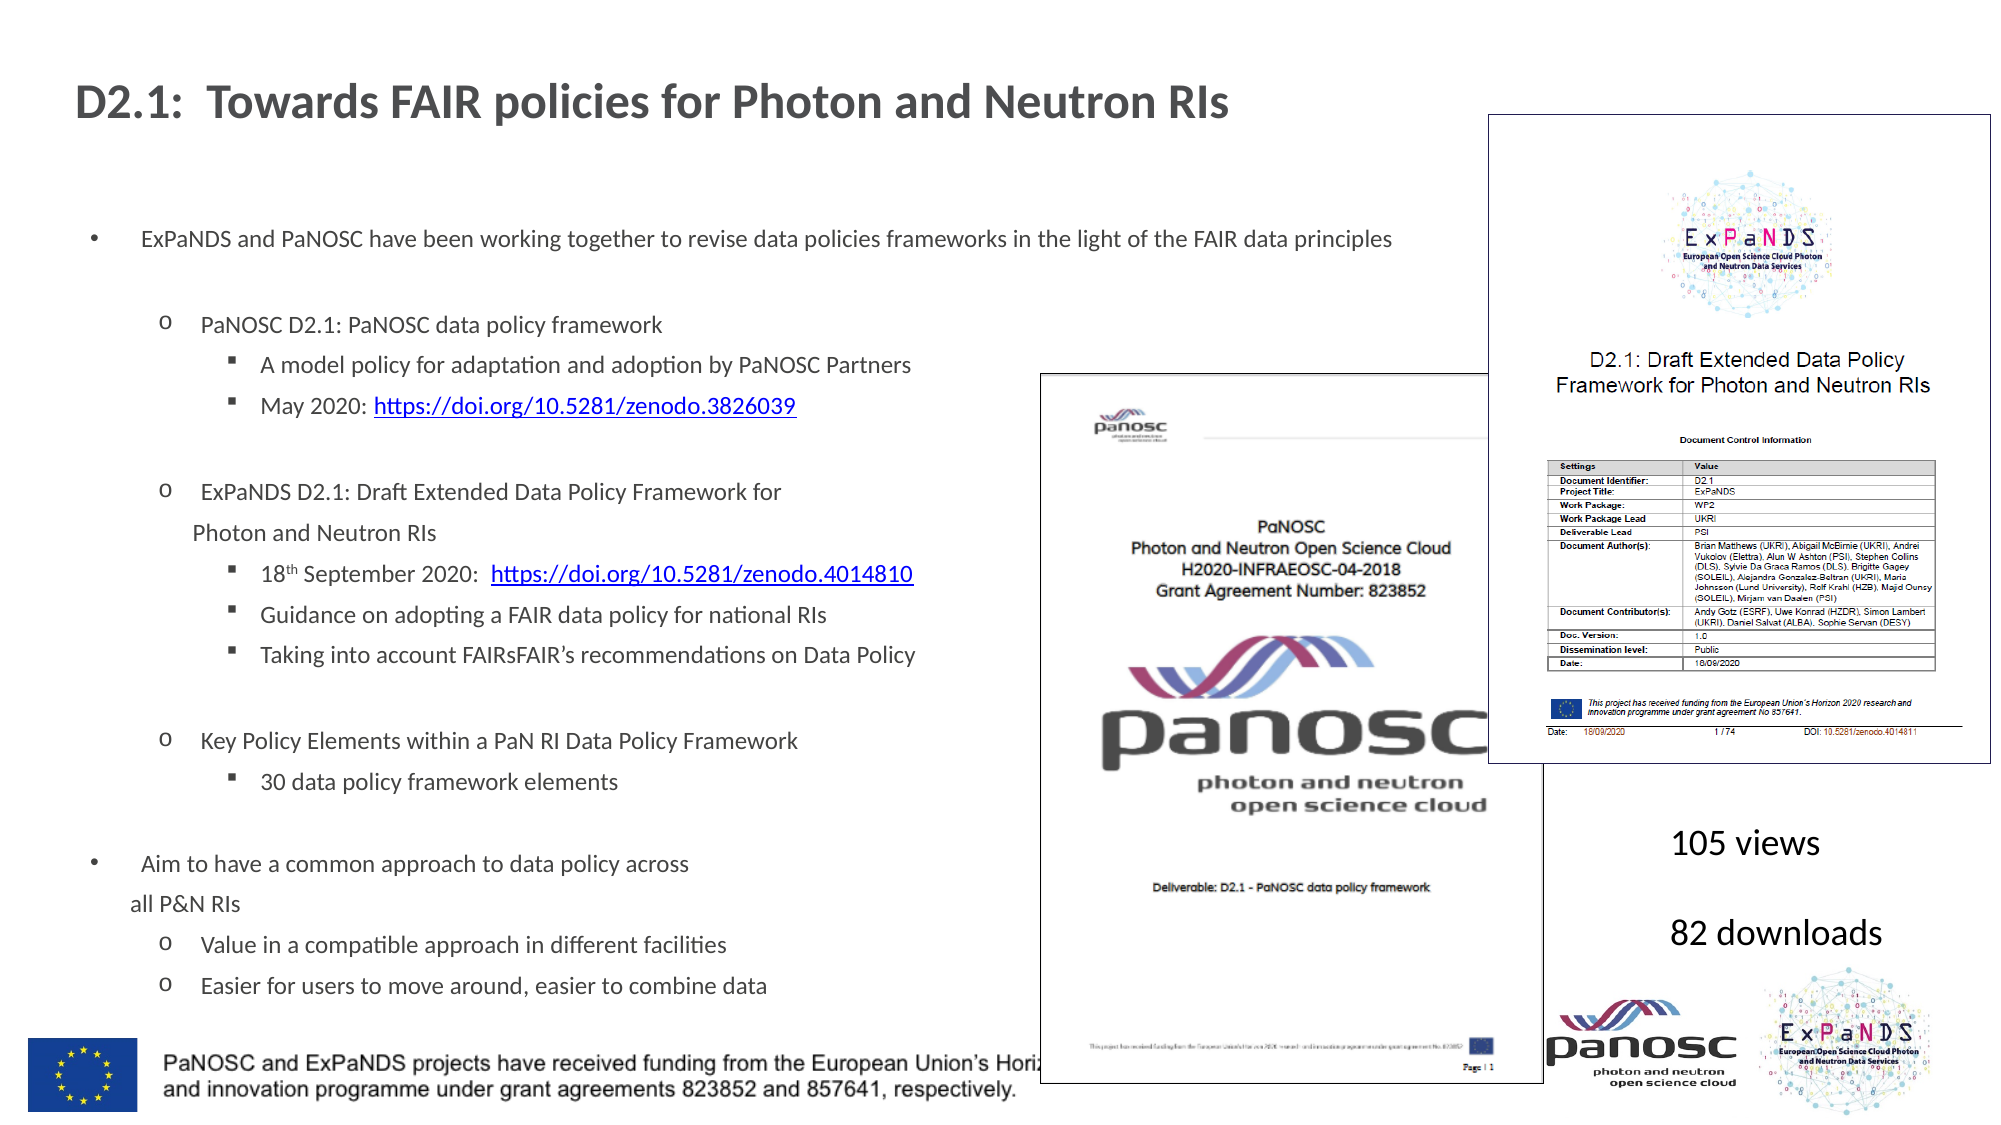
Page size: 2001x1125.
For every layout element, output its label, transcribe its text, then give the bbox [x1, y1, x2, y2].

title D2.1: Towards FAIR policies for Photon and Neutron RIs [75, 62, 1275, 136]
picture [143, 113, 1991, 1118]
picture [27, 1038, 138, 1112]
list ExPaNDS and PaNOSC have been working together to revise data policies frameworks in the light of the FAIR data principles PaNOSC D2.1: PaNOSC data policy framework A model policy for adaptation and adoption by PaNOSC Partners May 2020: https://doi.org/10.5281/zenodo.3826039 ExPaNDS D2.1: Draft Extended Data Policy Framework for Photon and Neutron RIs 18th September 2020: https://doi.org/10.5281/zenodo.4014810 Guidance on adopting a FAIR data policy for national RIs Taking into account FAIRsFAIR’s recommendations on Data Policy Key Policy Elements within a PaN RI Data Policy Framework 30 data policy framework elements Aim to have a common approach to data policy across all P&N RIs Value in a compatible approach in different facilities Easier for users to move around, easier to combine data [75, 209, 1483, 1009]
text_box 105 views 82 downloads [1655, 810, 1991, 961]
